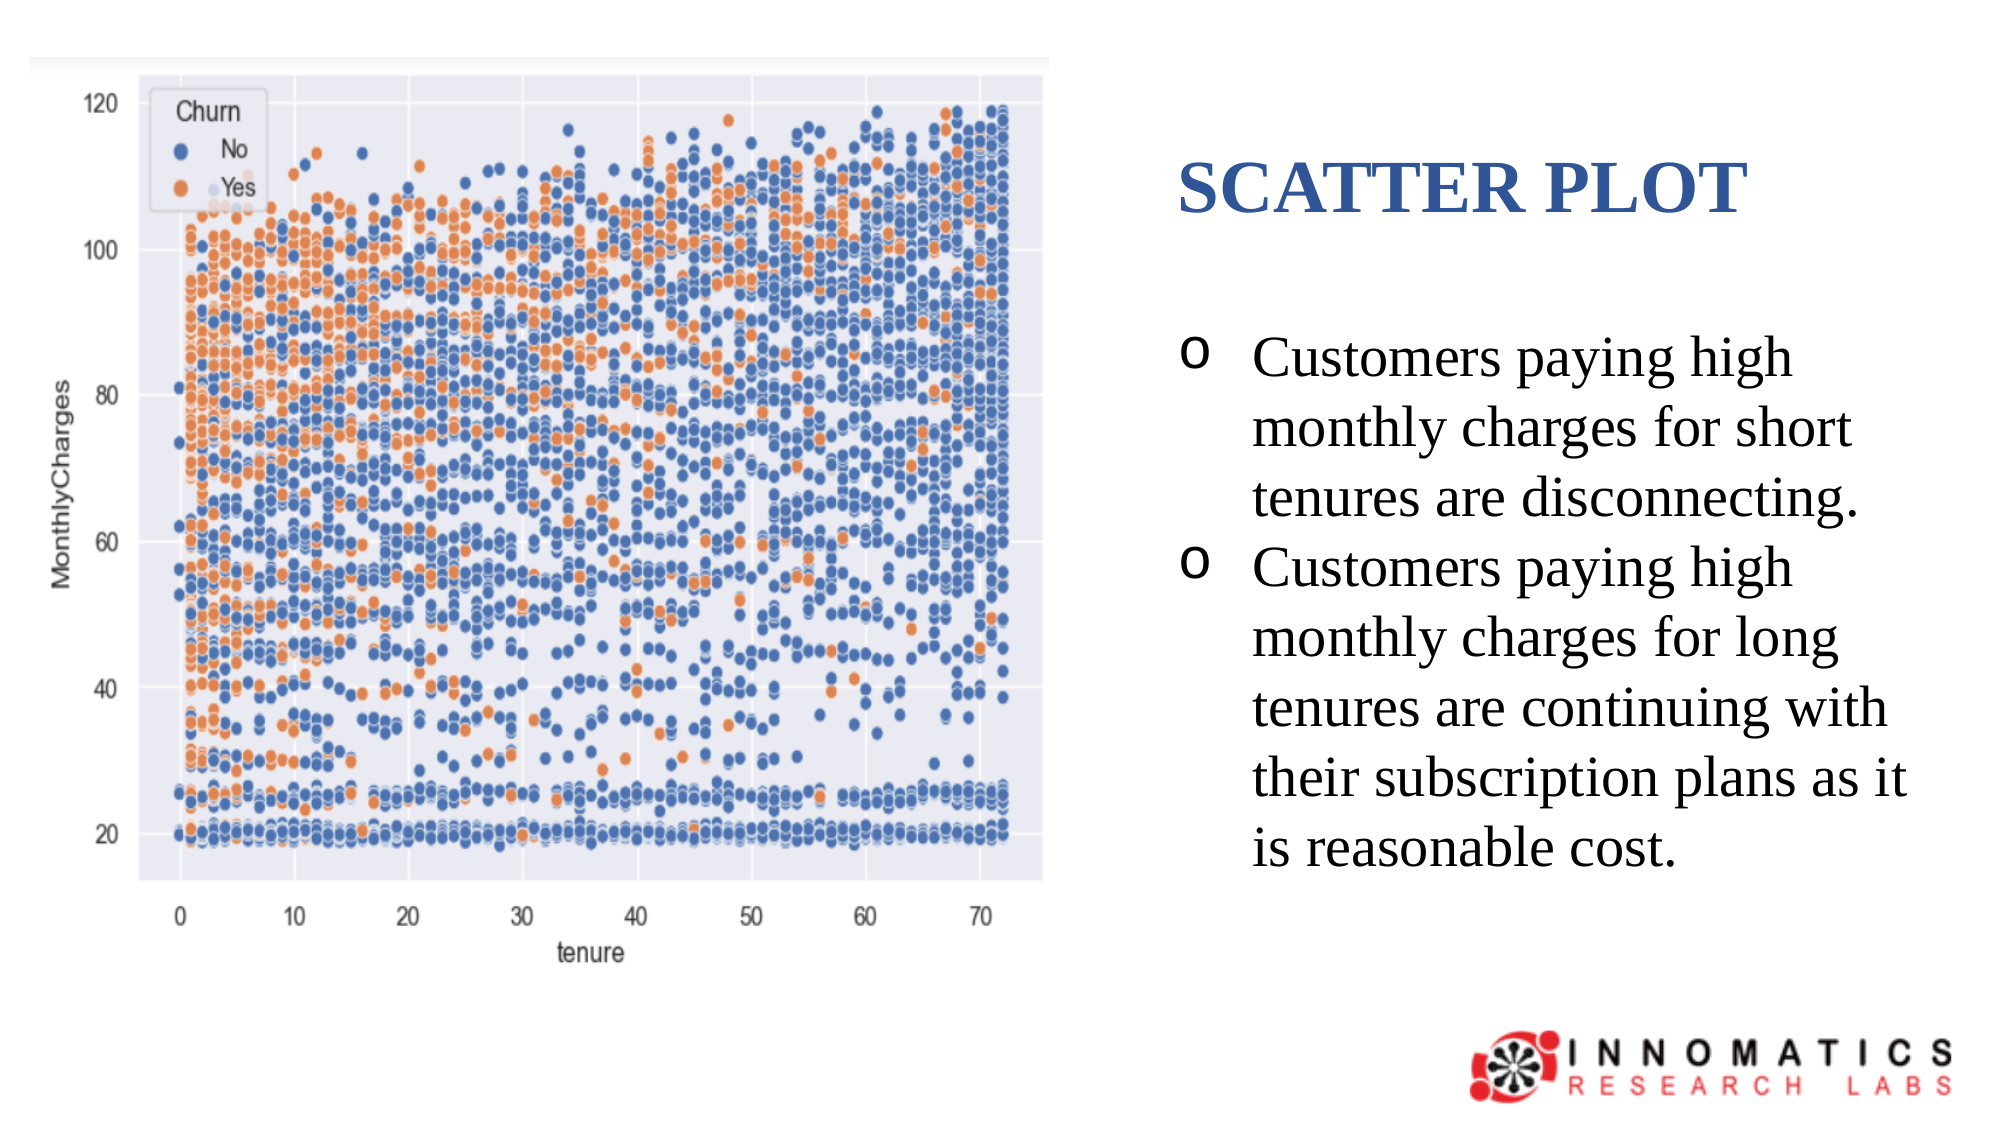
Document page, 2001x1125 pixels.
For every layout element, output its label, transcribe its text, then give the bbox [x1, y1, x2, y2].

picture [1445, 1014, 1975, 1125]
picture [30, 57, 1049, 989]
text_box SCATTER PLOT Customers paying high monthly charges for short tenures are disconnecting. Customers paying high monthly charges for long tenures are continuing with their subscription plans as it is reasonable cost. [1162, 130, 1957, 1026]
